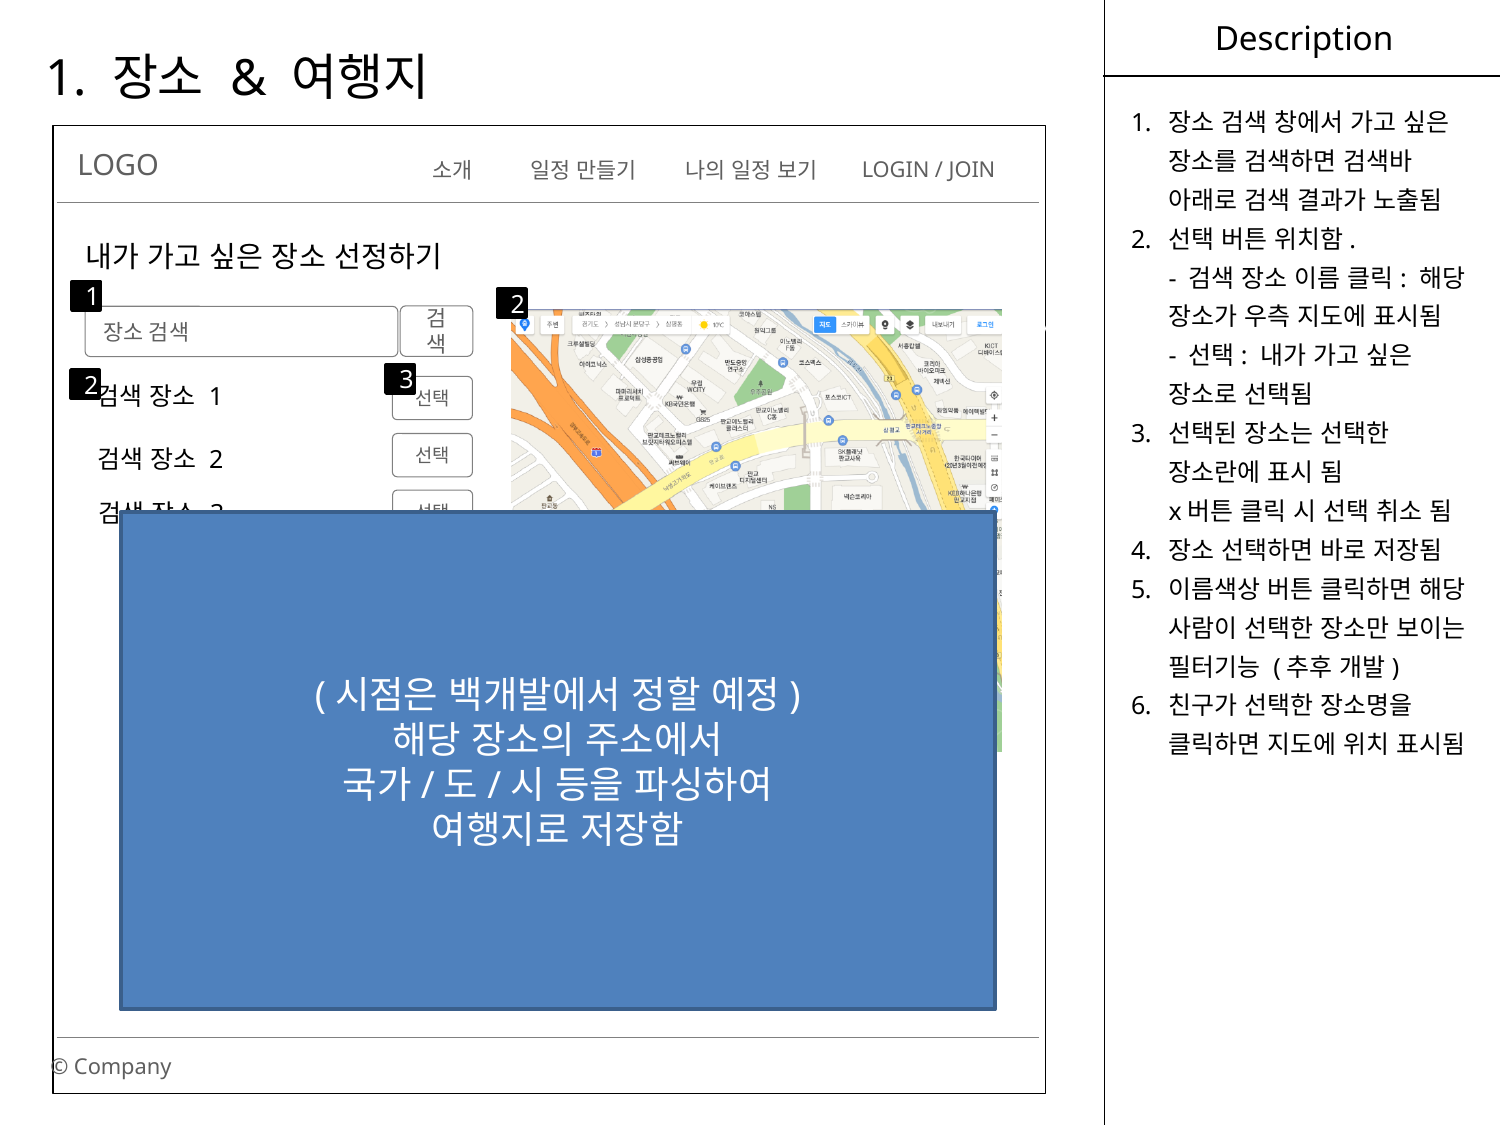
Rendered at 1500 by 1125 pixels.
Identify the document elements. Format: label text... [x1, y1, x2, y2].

text_box 장소 검색 창에서 가고 싶은 장소를 검색하면 검색바 아래로 검색 결과가 노출됨 선택 버튼 위치함. - 검색 장소 이름 클릭: 해당 장소가 우측 지도에 표시됨 - 선택: 내가 가고 싶은 장소로 선택됨 선택된 장소는 선택한 장소란에 표시 됨 x버튼 클릭 시 선택 취소 됨 장소 선택하면 바로 저장됨 이름색상 버튼 클릭하면 해당 사람이 선택한 장소만 보이는 필터기능 (추후 개발) 친구가 선택한 장소명을 클릭하면 지도에 위치 표시됨 [1116, 90, 1483, 767]
text_box 1. 장소 & 여행지 [30, 37, 445, 113]
text_box Description [1199, 10, 1409, 65]
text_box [52, 125, 1046, 1095]
picture [510, 309, 1002, 752]
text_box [1004, 316, 1190, 346]
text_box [193, 316, 505, 346]
